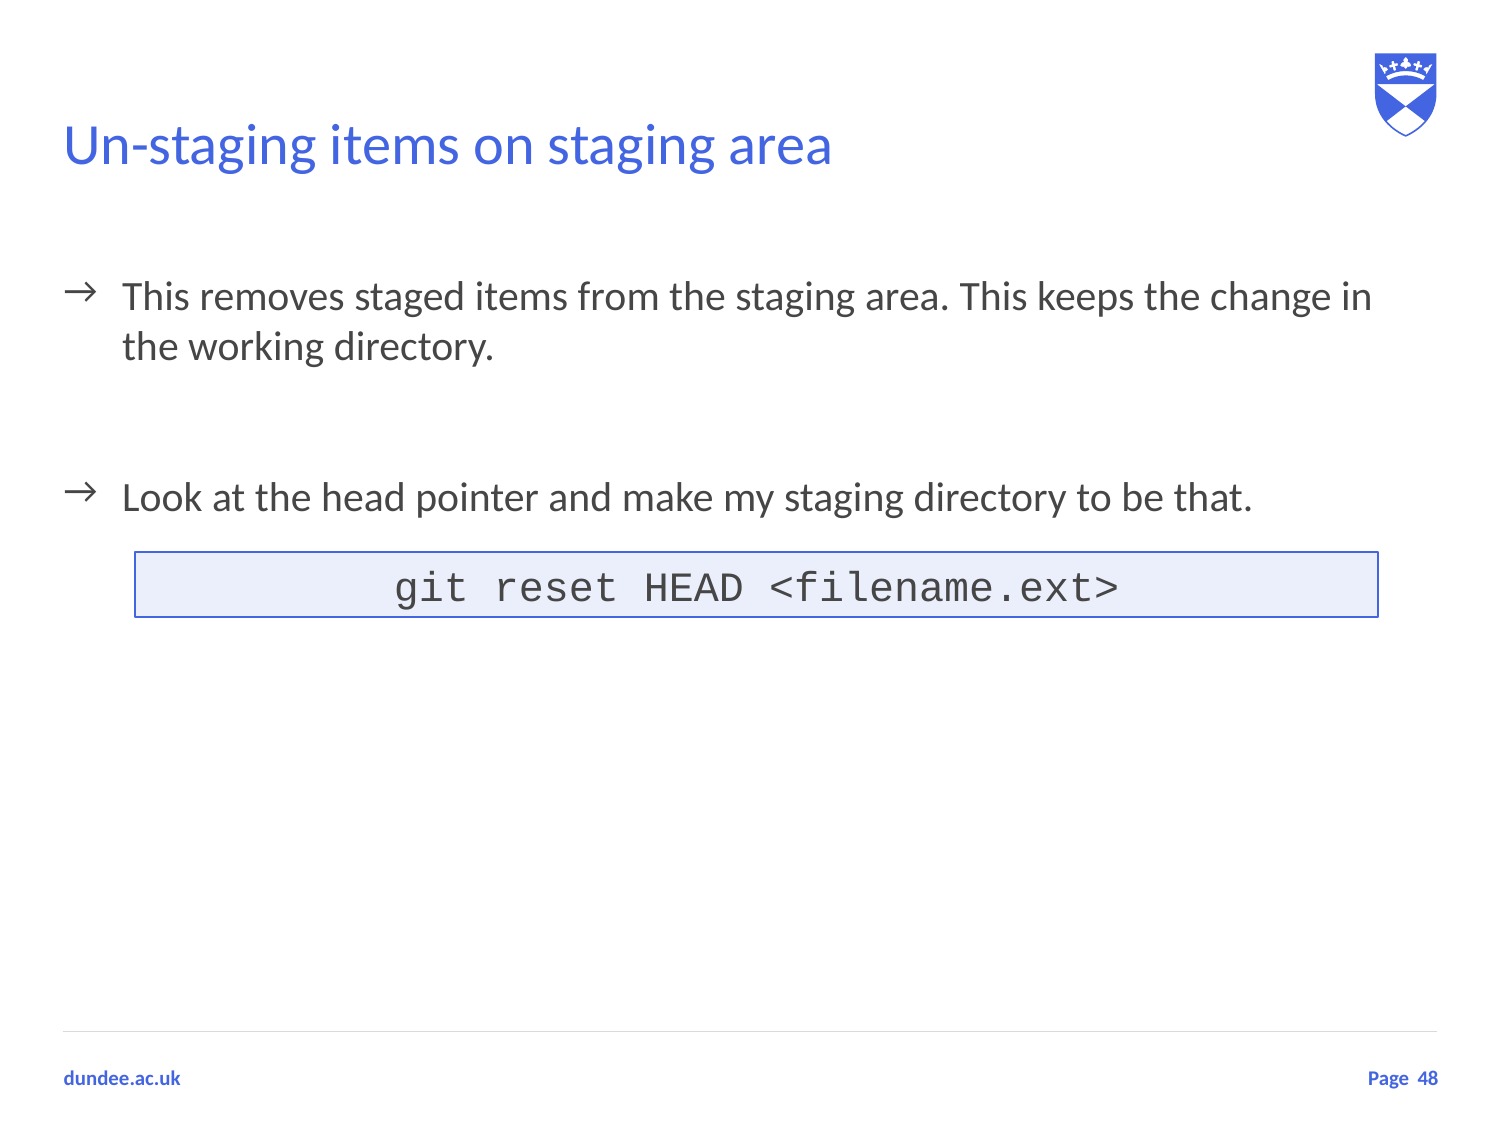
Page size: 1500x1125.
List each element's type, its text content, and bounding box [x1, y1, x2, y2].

list This removes staged items from the staging area. This keeps the change in the working directory. Look at the head pointer and make my staging directory to be that. [63, 261, 1437, 1031]
text_box git reset HEAD <filename.ext> [134, 552, 1378, 618]
title Un-staging items on staging area [63, 61, 1359, 235]
slide_number 48 [1417, 1047, 1460, 1107]
